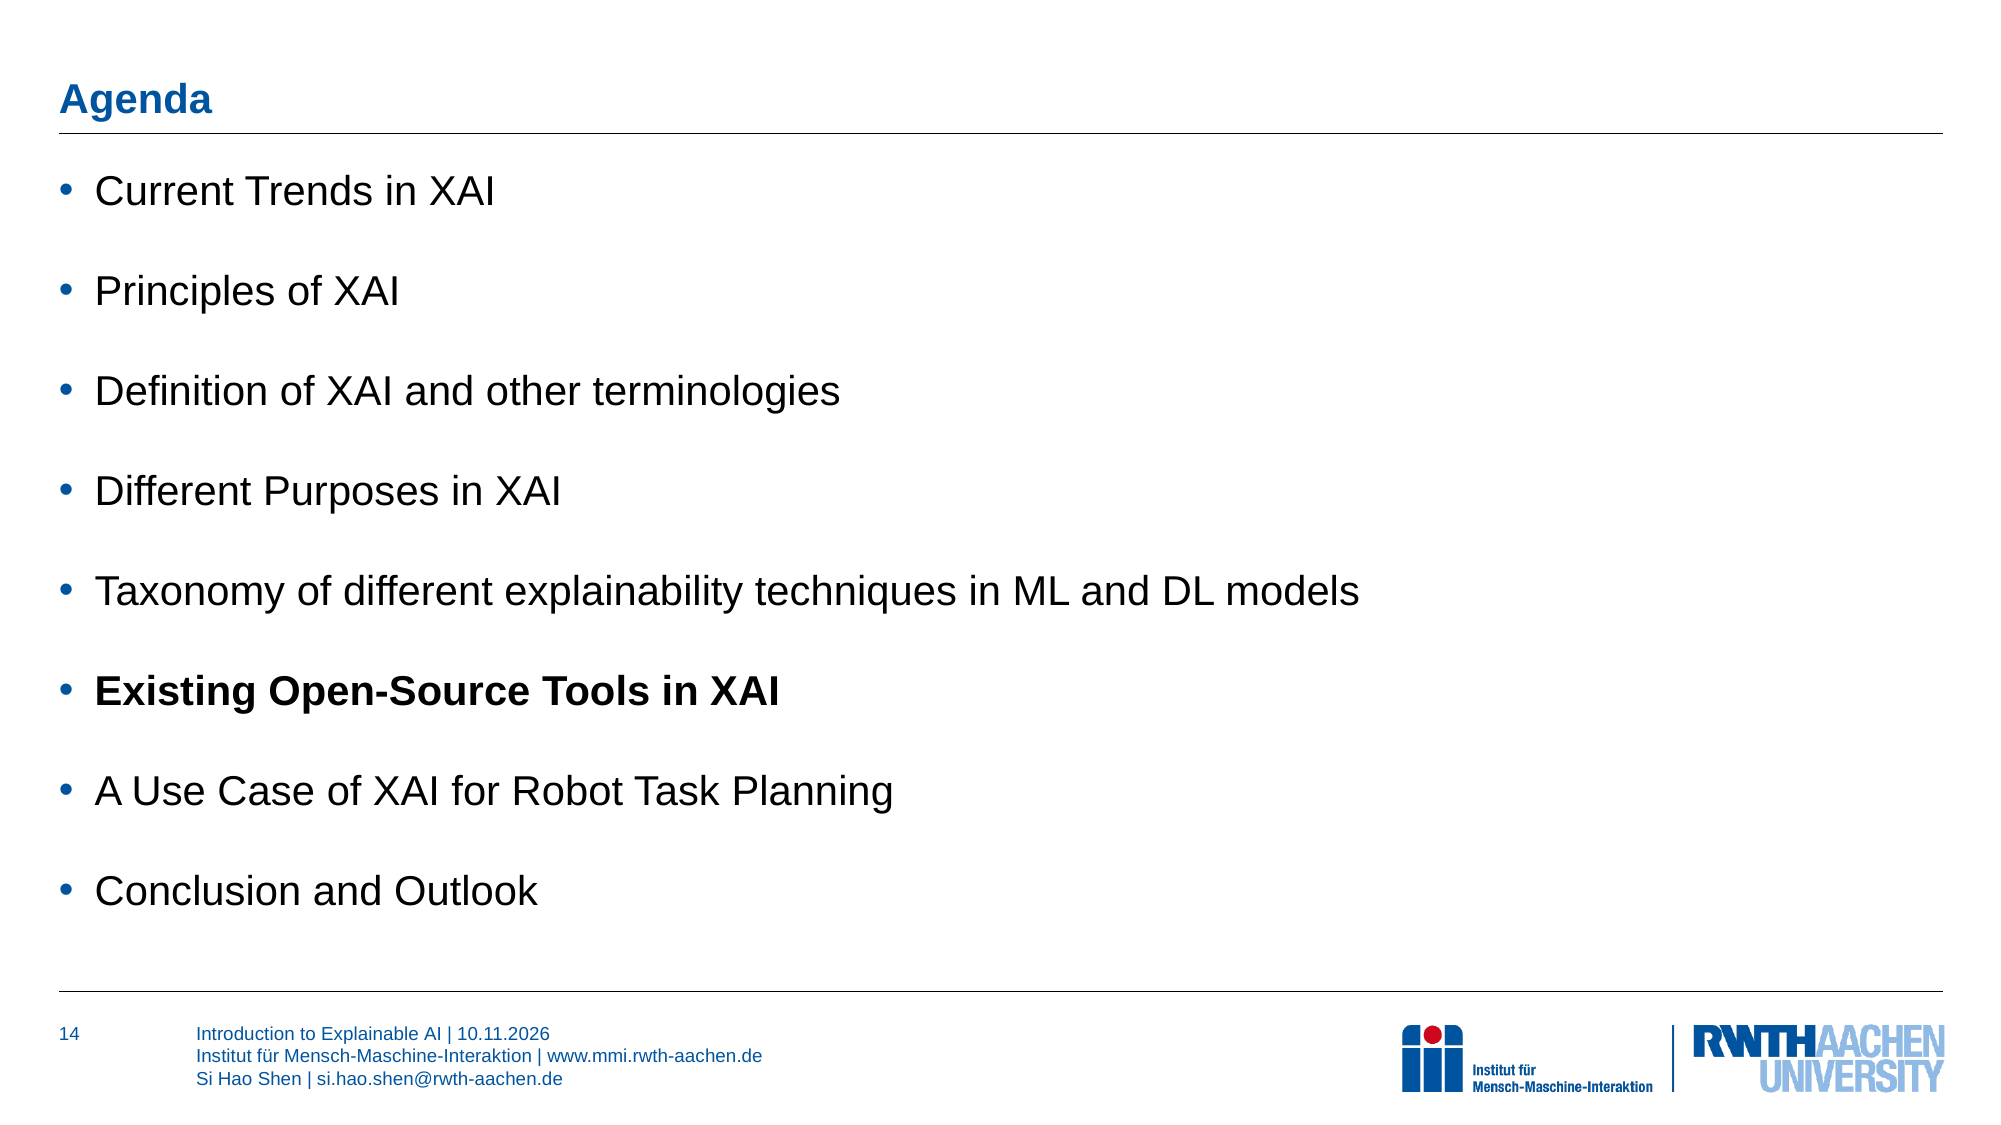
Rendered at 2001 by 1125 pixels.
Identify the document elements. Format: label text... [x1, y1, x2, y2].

list Current Trends in XAI Principles of XAI Definition of XAI and other terminologies Different Purposes in XAI Taxonomy of different explainability techniques in ML and DL models Existing Open-Source Tools in XAI A Use Case of XAI for Robot Task Planning Conclusion and Outlook [59, 163, 1943, 963]
title Agenda [59, 33, 1943, 123]
picture [1381, 991, 1965, 1125]
